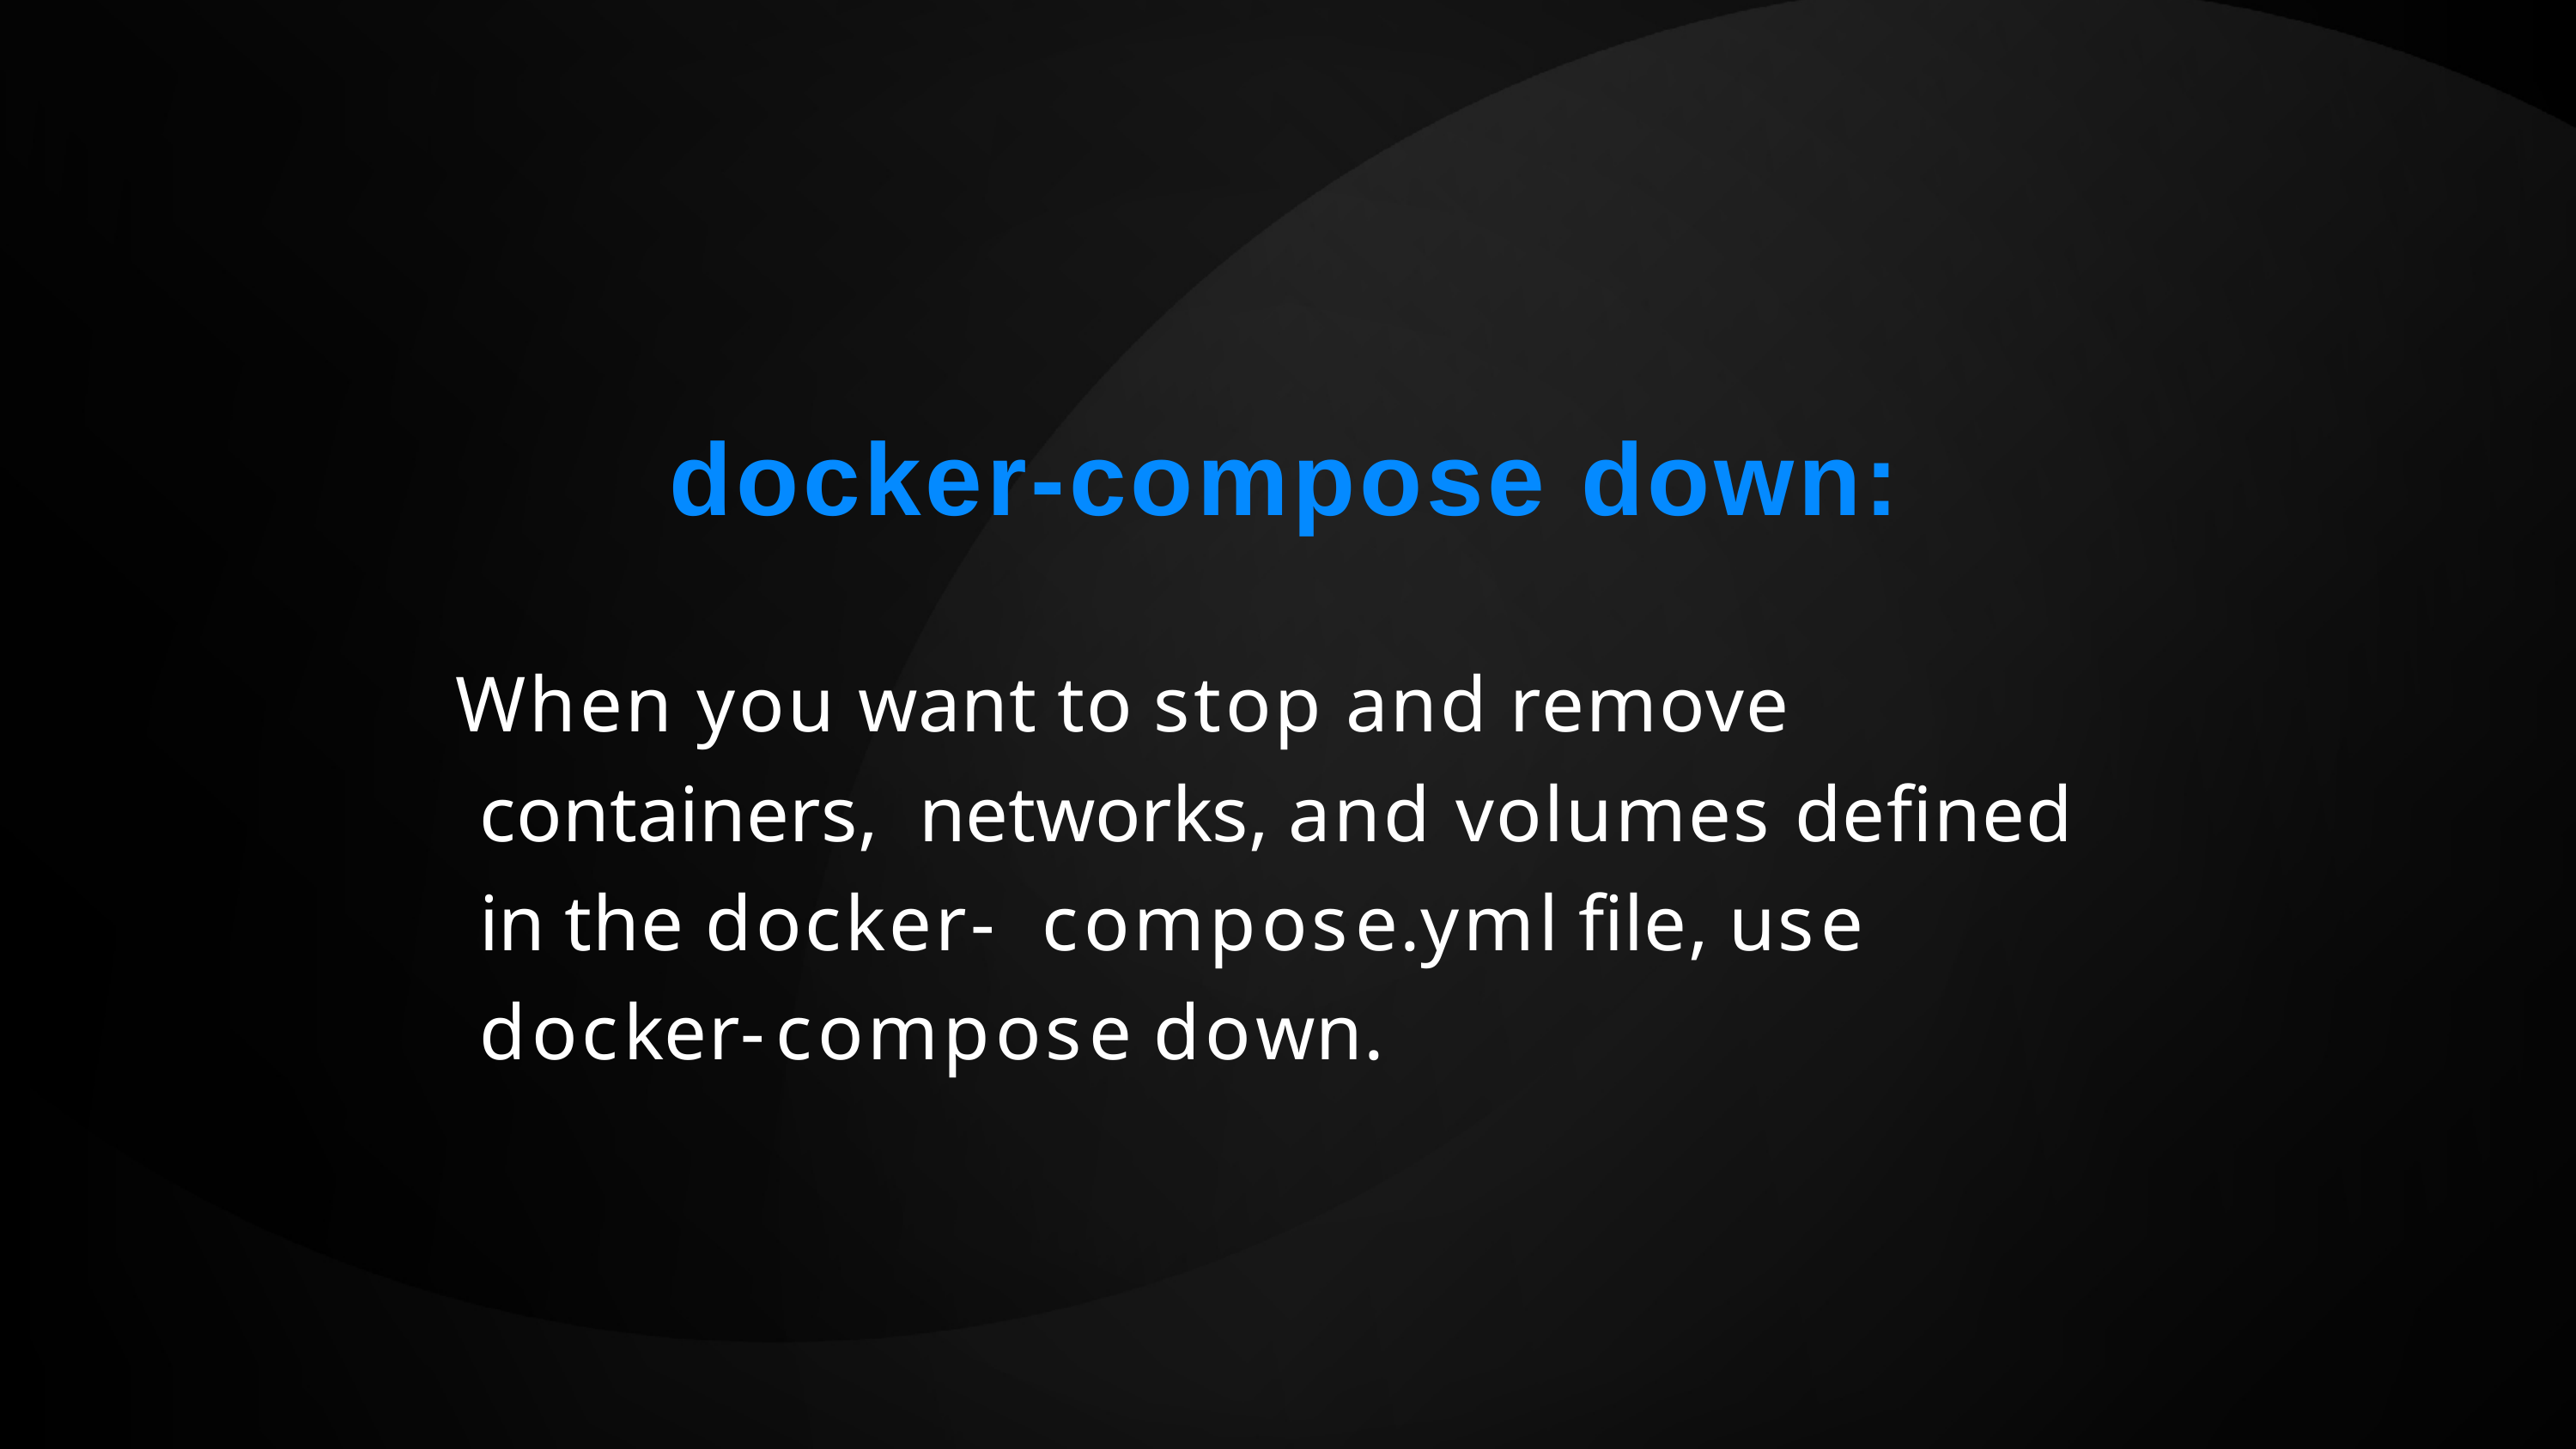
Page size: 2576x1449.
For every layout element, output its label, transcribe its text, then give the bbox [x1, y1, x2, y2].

title docker-compose down: [667, 410, 1909, 635]
picture [0, 0, 2576, 1449]
text_box When you want to stop and remove containers, networks, and volumes defined in the docker- compose.yml file, use docker-compose down. [453, 635, 2123, 1076]
